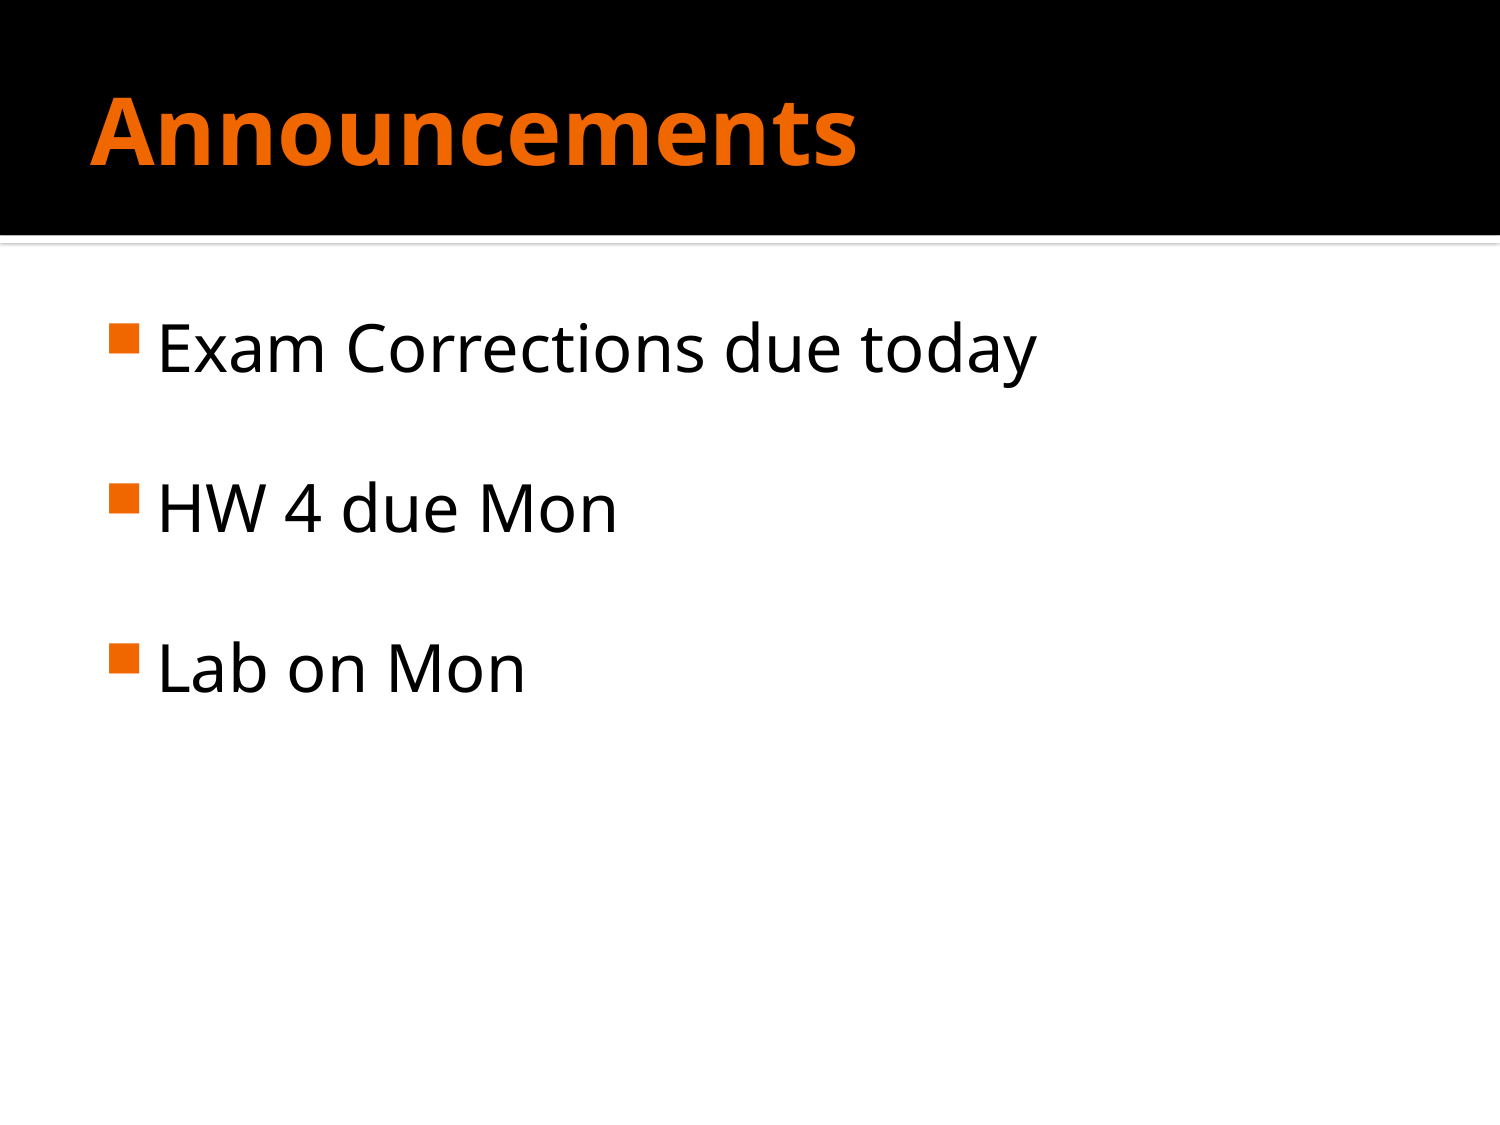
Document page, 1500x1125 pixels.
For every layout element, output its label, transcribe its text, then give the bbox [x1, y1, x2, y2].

list Exam Corrections due today HW 4 due Mon Lab on Mon [75, 291, 1425, 1050]
title Announcements [75, 25, 1425, 231]
